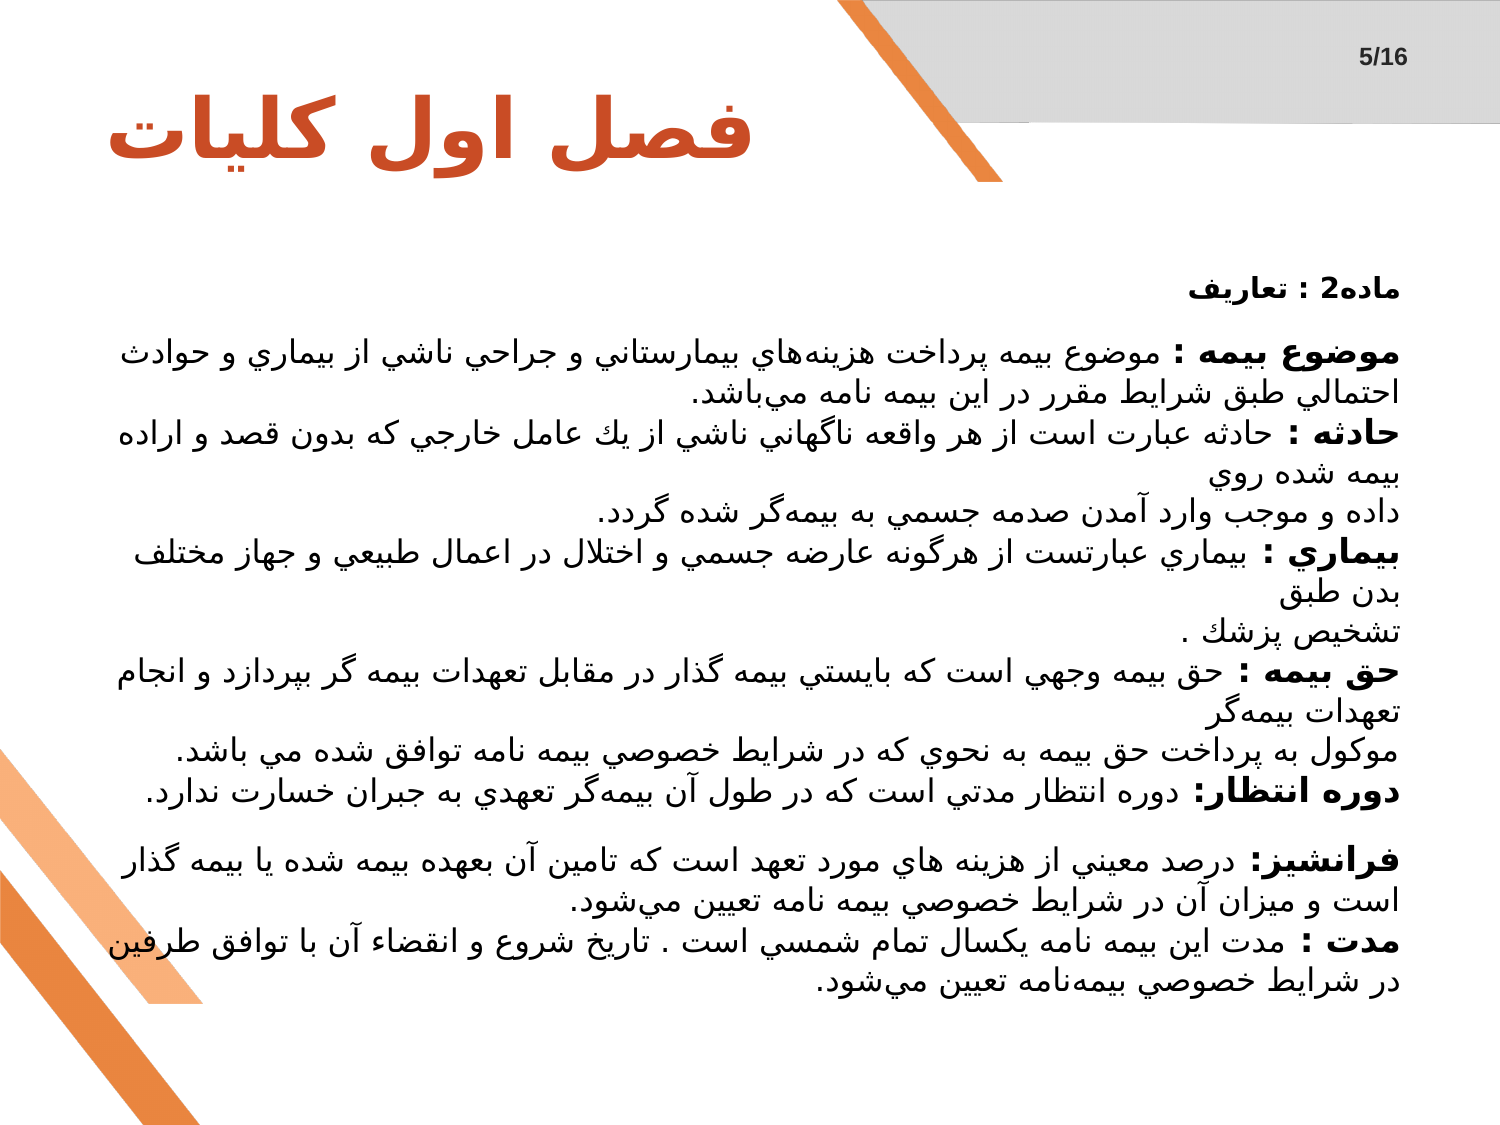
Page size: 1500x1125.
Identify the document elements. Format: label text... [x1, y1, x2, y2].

list ماده2 : تعاریف موضوع بيمه : موضوع بيمه پرداخت هزينه‌هاي بيمارستاني و جراحي ناشي از بيماري و حوادث احتمالي طبق شرايط مقرر در اين بيمه نامه مي‌باشد. حادثه : حادثه عبارت است از هر واقعه ناگهاني ناشي از يك عامل خارجي كه بدون قصد و اراده بيمه شده روي داده و موجب وارد آمدن صدمه جسمي به بيمه‌گر شده گردد. بيماري : بيماري عبارتست از هرگونه عارضه جسمي و اختلال در اعمال طبيعي و جهاز مختلف بدن طبق تشخيص پزشك . حق بيمه : حق بيمه وجهي است كه بايستي بيمه گذار در مقابل تعهدات بيمه گر بپردازد و انجام تعهدات بيمه‌گر موكول به پرداخت حق بيمه به نحوي كه در شرايط خصوصي بيمه نامه توافق شده مي باشد. دوره انتظار: دوره انتظار مدتي است كه در طول آن بيمه‌گر تعهدي به جبران خسارت ندارد. فرانشيز: درصد معيني از هزينه هاي مورد تعهد است كه تامين آن بعهده بيمه شده يا بيمه گذار است و ميزان آن در شرايط خصوصي بيمه نامه تعيين مي‌شود. مدت : مدت اين بيمه نامه يكسال تمام شمسي است . تاريخ شروع و انقضاء آن با توافق طرفين در شرايط خصوصي بيمه‌نامه تعيين مي‌شود. [75, 262, 1425, 1013]
slide_number 5/16 [1342, 28, 1425, 78]
picture [0, 745, 200, 1125]
picture [837, 0, 1500, 182]
title فصل اول کلیات [75, 59, 875, 191]
